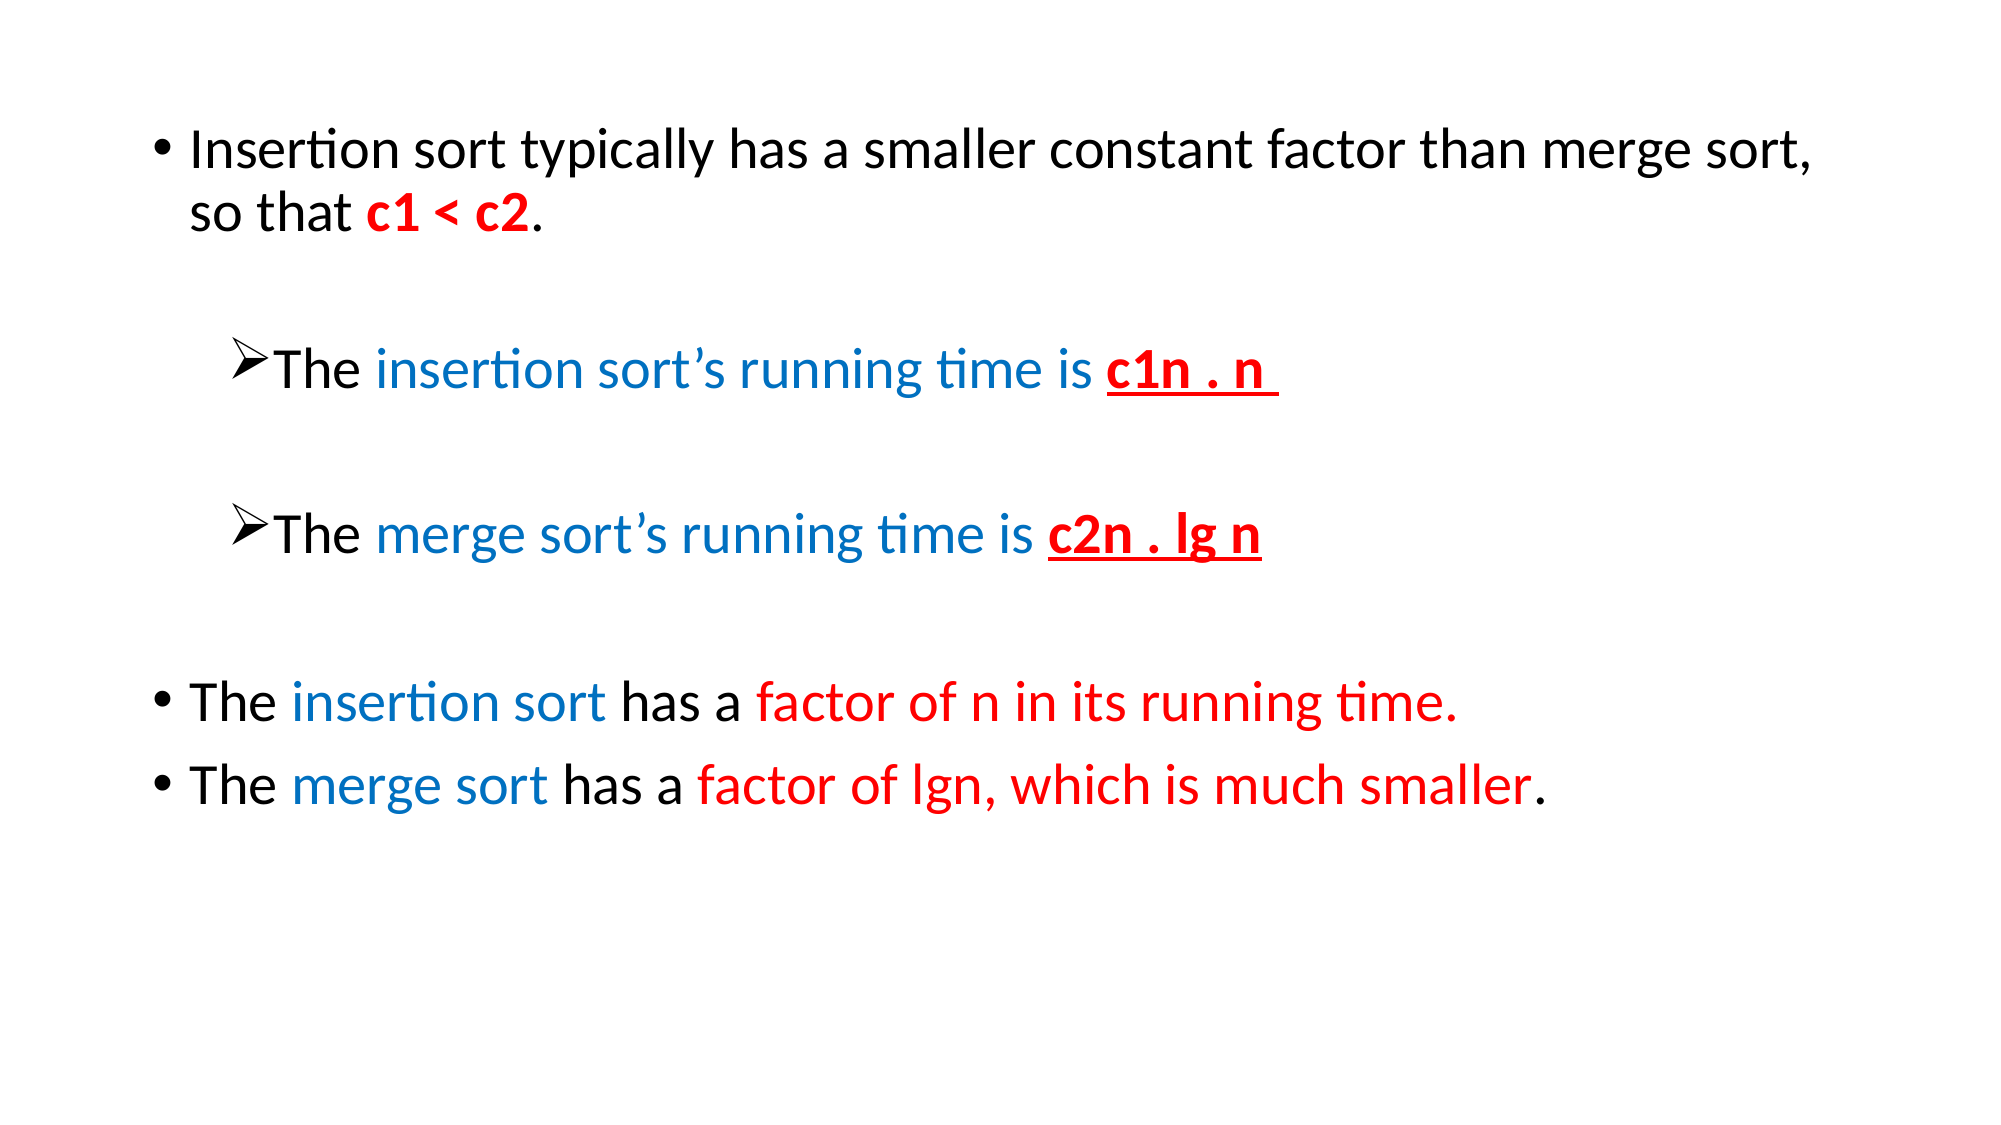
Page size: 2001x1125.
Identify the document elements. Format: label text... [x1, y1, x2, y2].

list Insertion sort typically has a smaller constant factor than merge sort, so that c1 < c2. The insertion sort’s running time is c1n . n The merge sort’s running time is c2n . lg n The insertion sort has a factor of n in its running time. The merge sort has a factor of lgn, which is much smaller. [137, 110, 1863, 1014]
